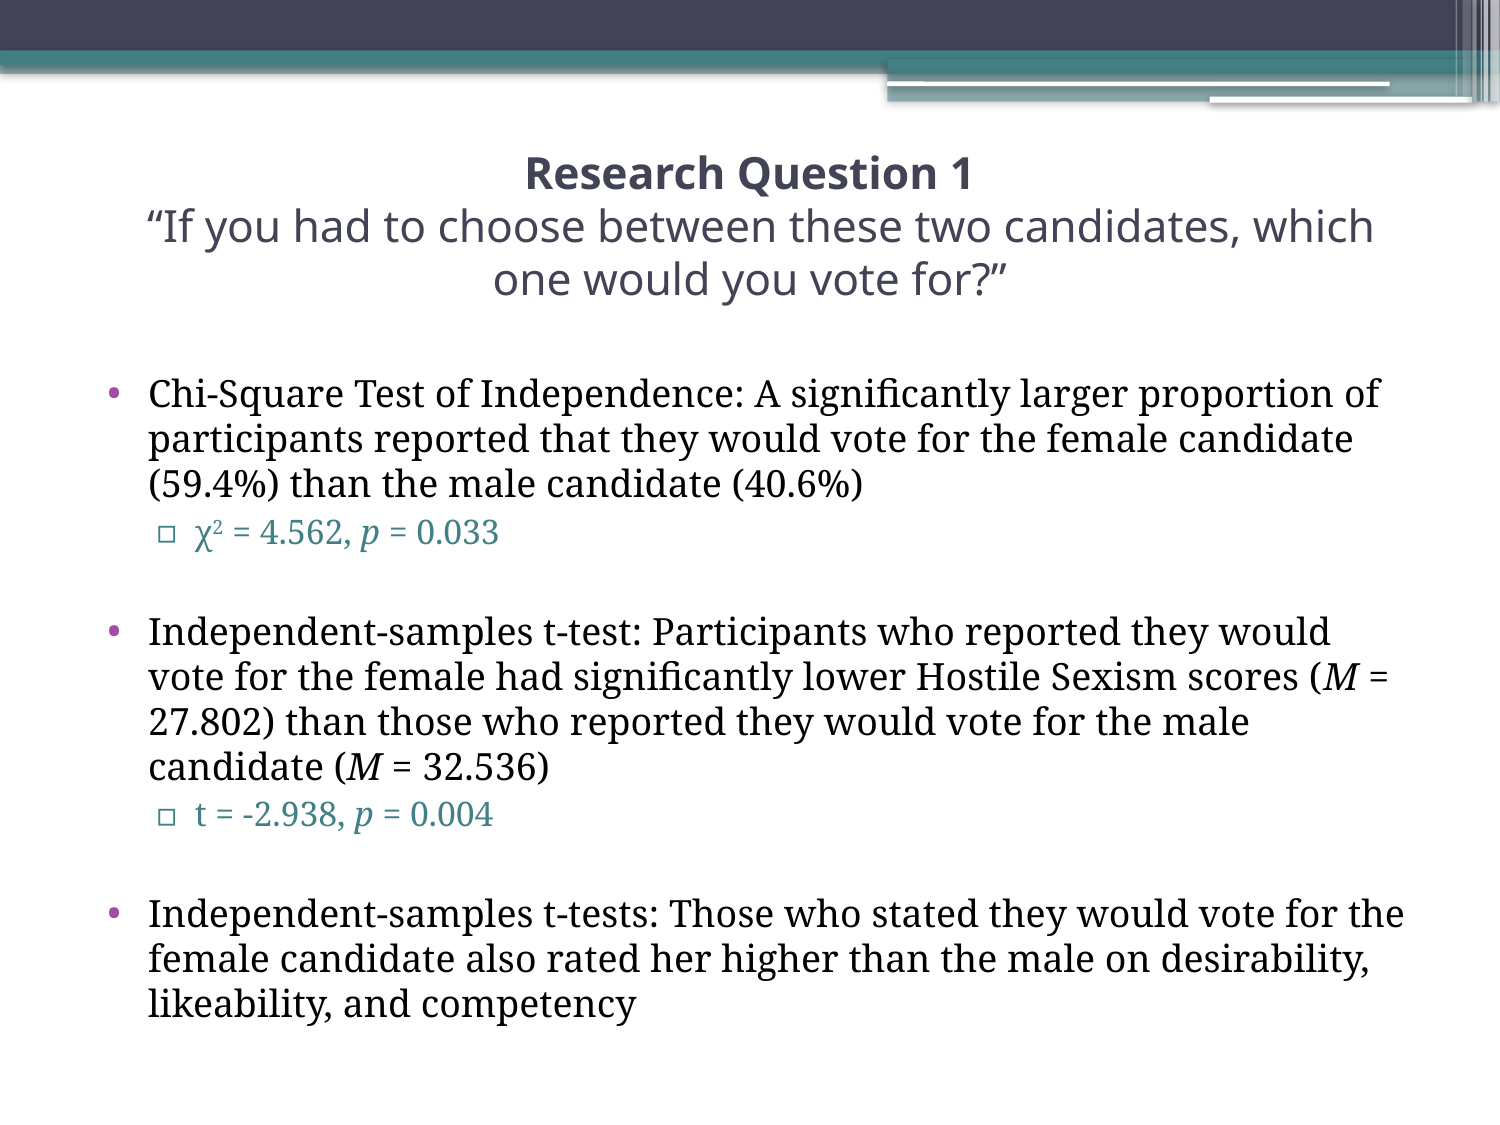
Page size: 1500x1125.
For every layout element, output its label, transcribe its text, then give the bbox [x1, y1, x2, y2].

list Chi-Square Test of Independence: A significantly larger proportion of participants reported that they would vote for the female candidate (59.4%) than the male candidate (40.6%) χ2 = 4.562, p = 0.033 Independent-samples t-test: Participants who reported they would vote for the female had significantly lower Hostile Sexism scores (M = 27.802) than those who reported they would vote for the male candidate (M = 32.536) t = -2.938, p = 0.004 Independent-samples t-tests: Those who stated they would vote for the female candidate also rated her higher than the male on desirability, likeability, and competency [75, 362, 1425, 1038]
title Research Question 1 “If you had to choose between these two candidates, which one would you vote for?” [75, 137, 1425, 313]
